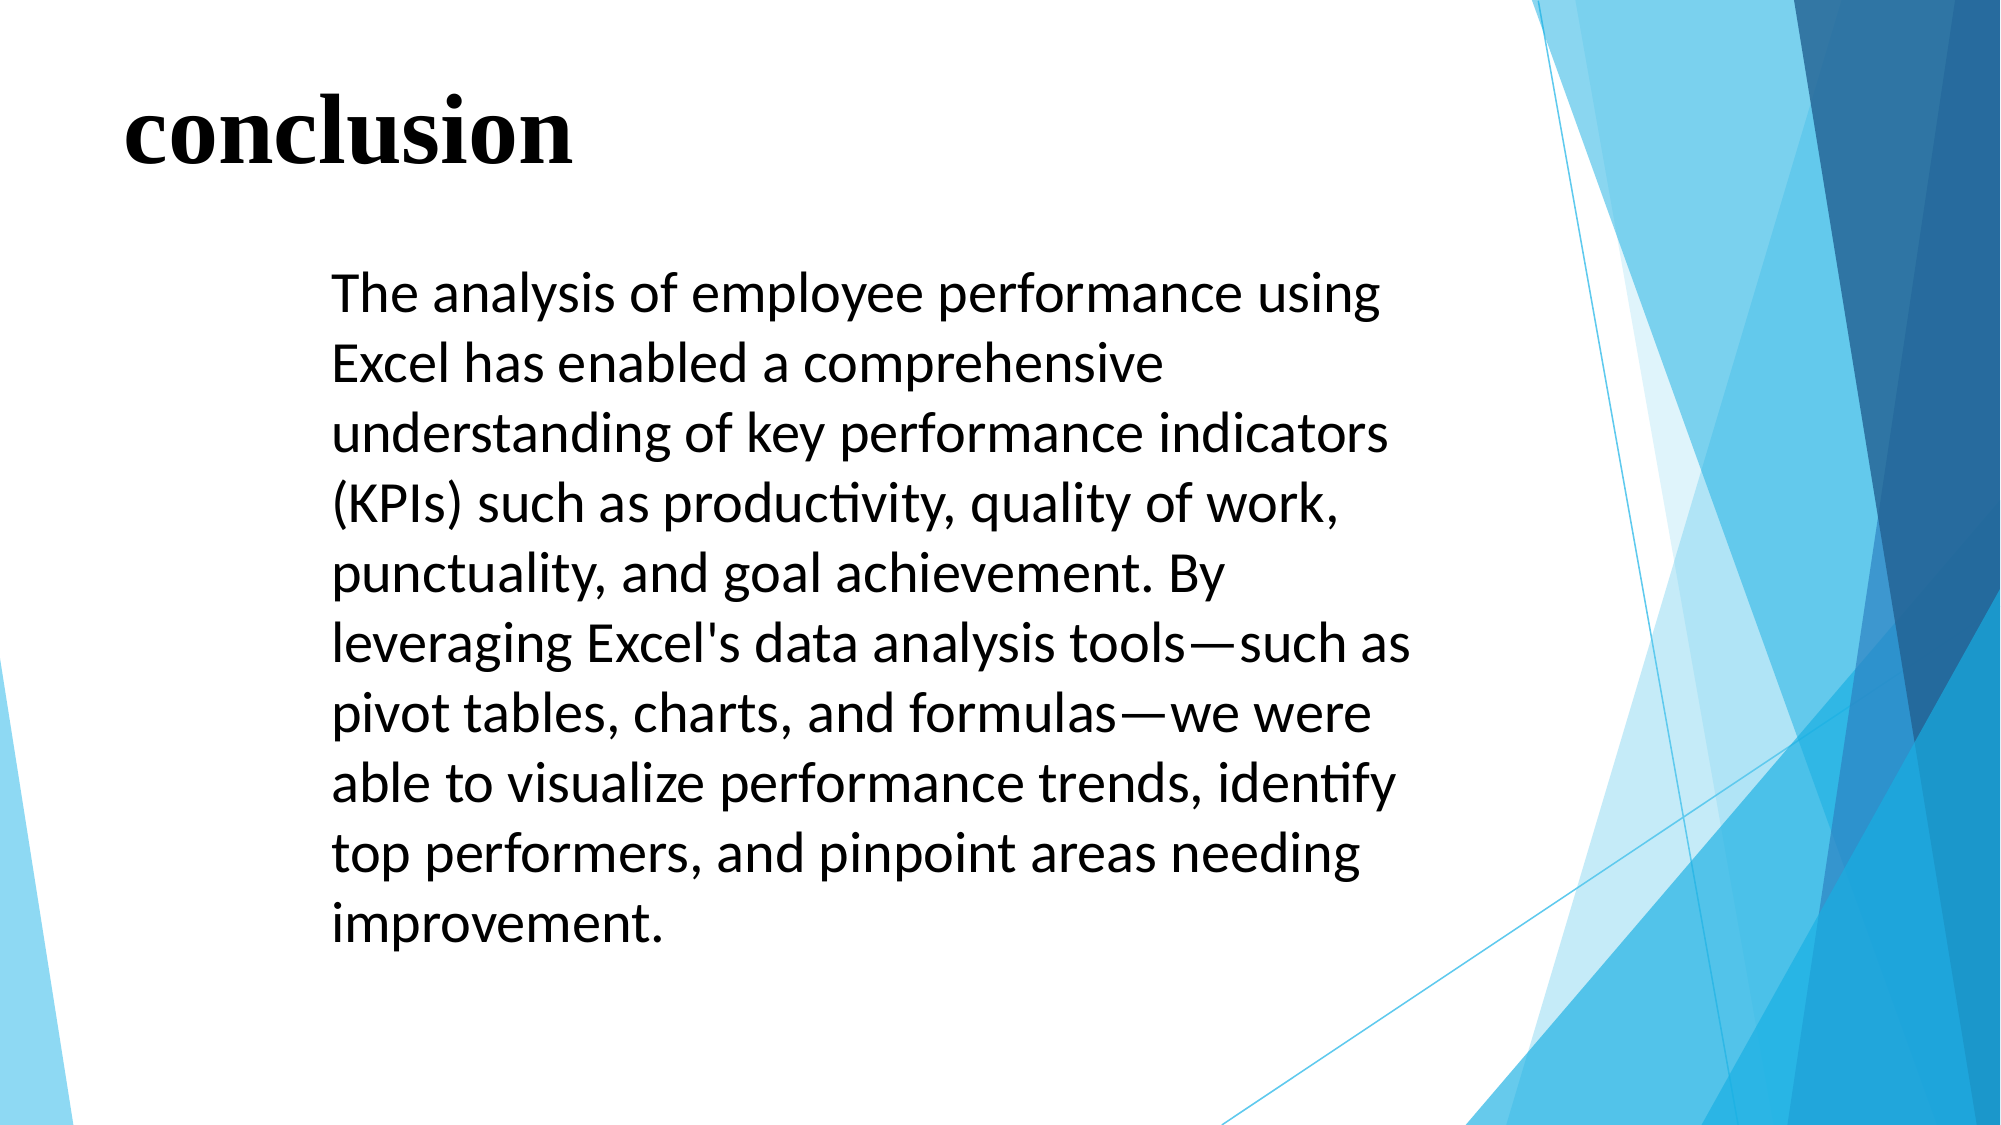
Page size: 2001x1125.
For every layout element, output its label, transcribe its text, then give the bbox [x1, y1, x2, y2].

text_box The analysis of employee performance using Excel has enabled a comprehensive understanding of key performance indicators (KPIs) such as productivity, quality of work, punctuality, and goal achievement. By leveraging Excel's data analysis tools—such as pivot tables, charts, and formulas—we were able to visualize performance trends, identify top performers, and pinpoint areas needing improvement. [316, 247, 1449, 962]
title conclusion [123, 63, 1877, 182]
